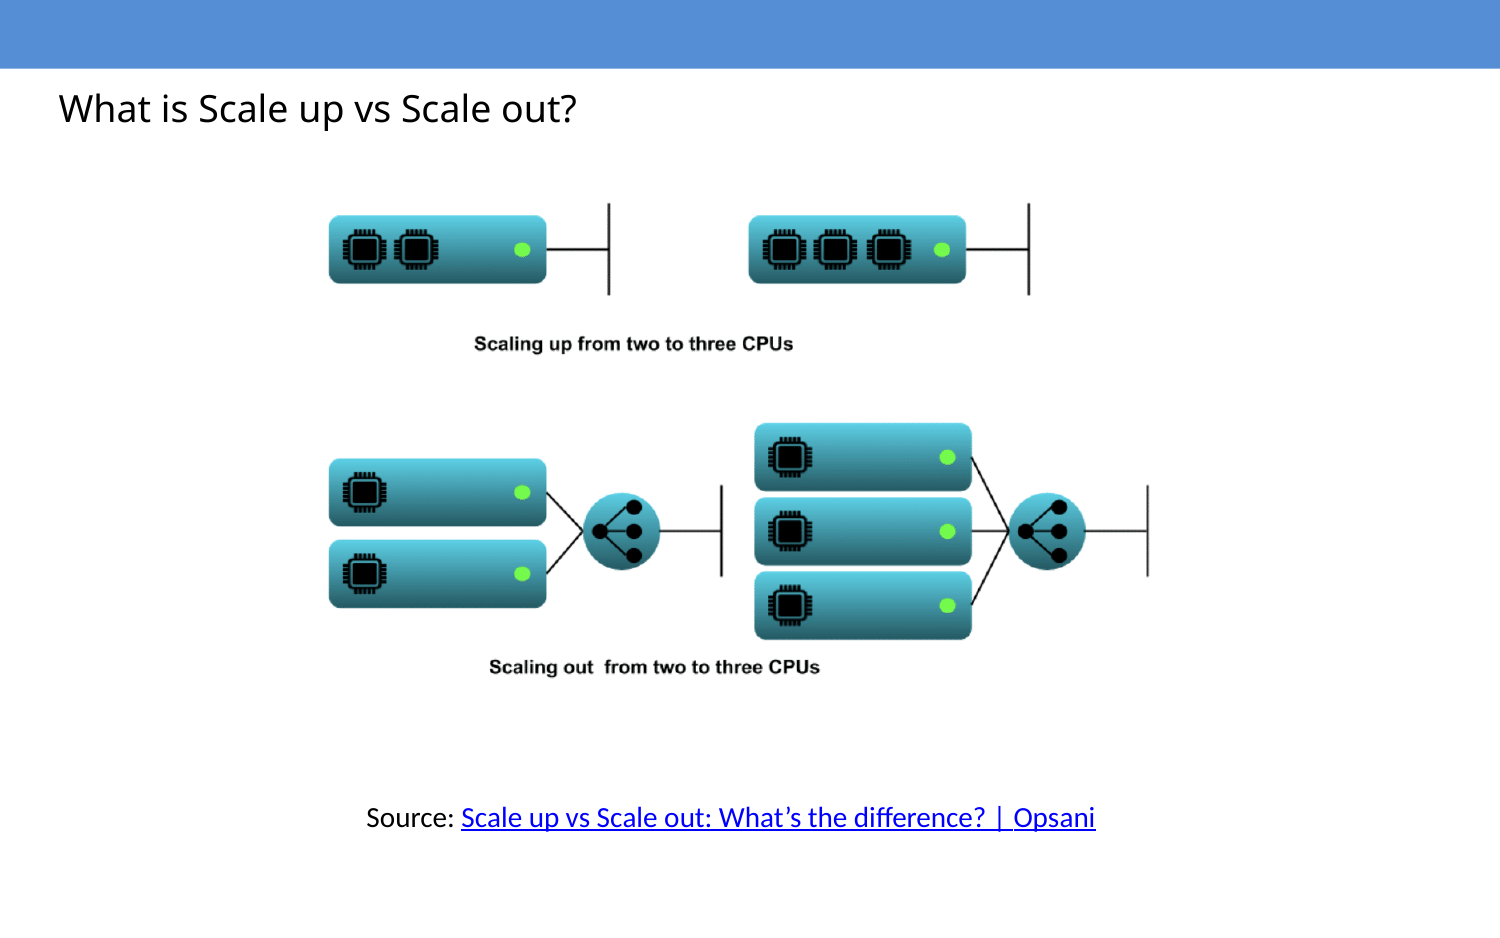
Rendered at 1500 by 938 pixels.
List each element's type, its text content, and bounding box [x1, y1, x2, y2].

text_box [0, 0, 1500, 69]
text_box What is Scale up vs Scale out? [43, 77, 861, 138]
picture [223, 150, 1273, 759]
text_box Source: Scale up vs Scale out: What’s the difference? | Opsani [351, 790, 1149, 841]
